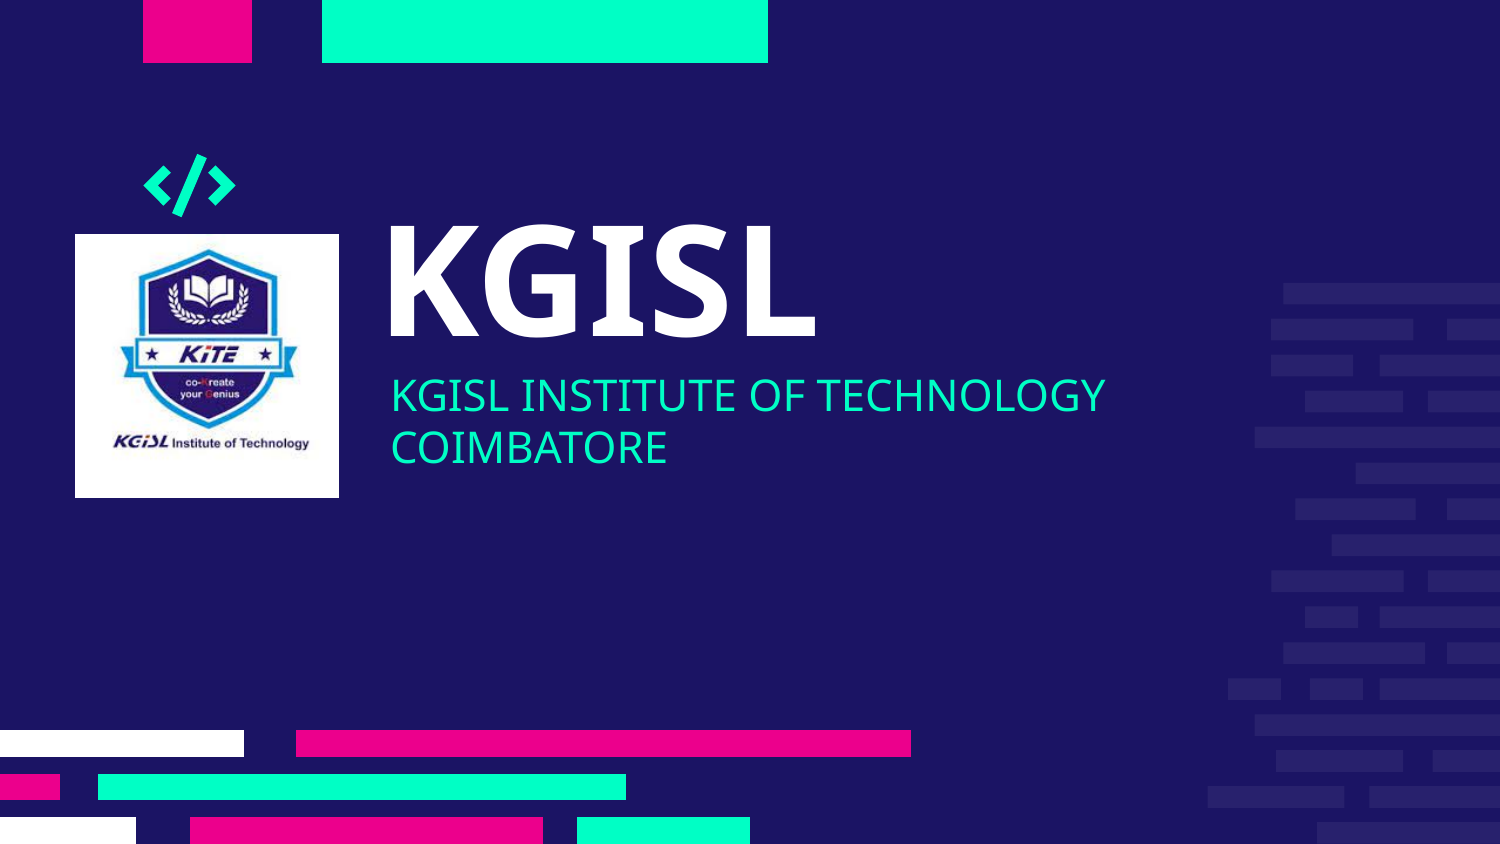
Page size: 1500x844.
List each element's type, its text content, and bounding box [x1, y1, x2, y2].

subtitle KGISL INSTITUTE OF TECHNOLOGY COIMBATORE [375, 367, 1500, 498]
picture [74, 234, 339, 498]
title KGISL [362, 52, 1500, 366]
